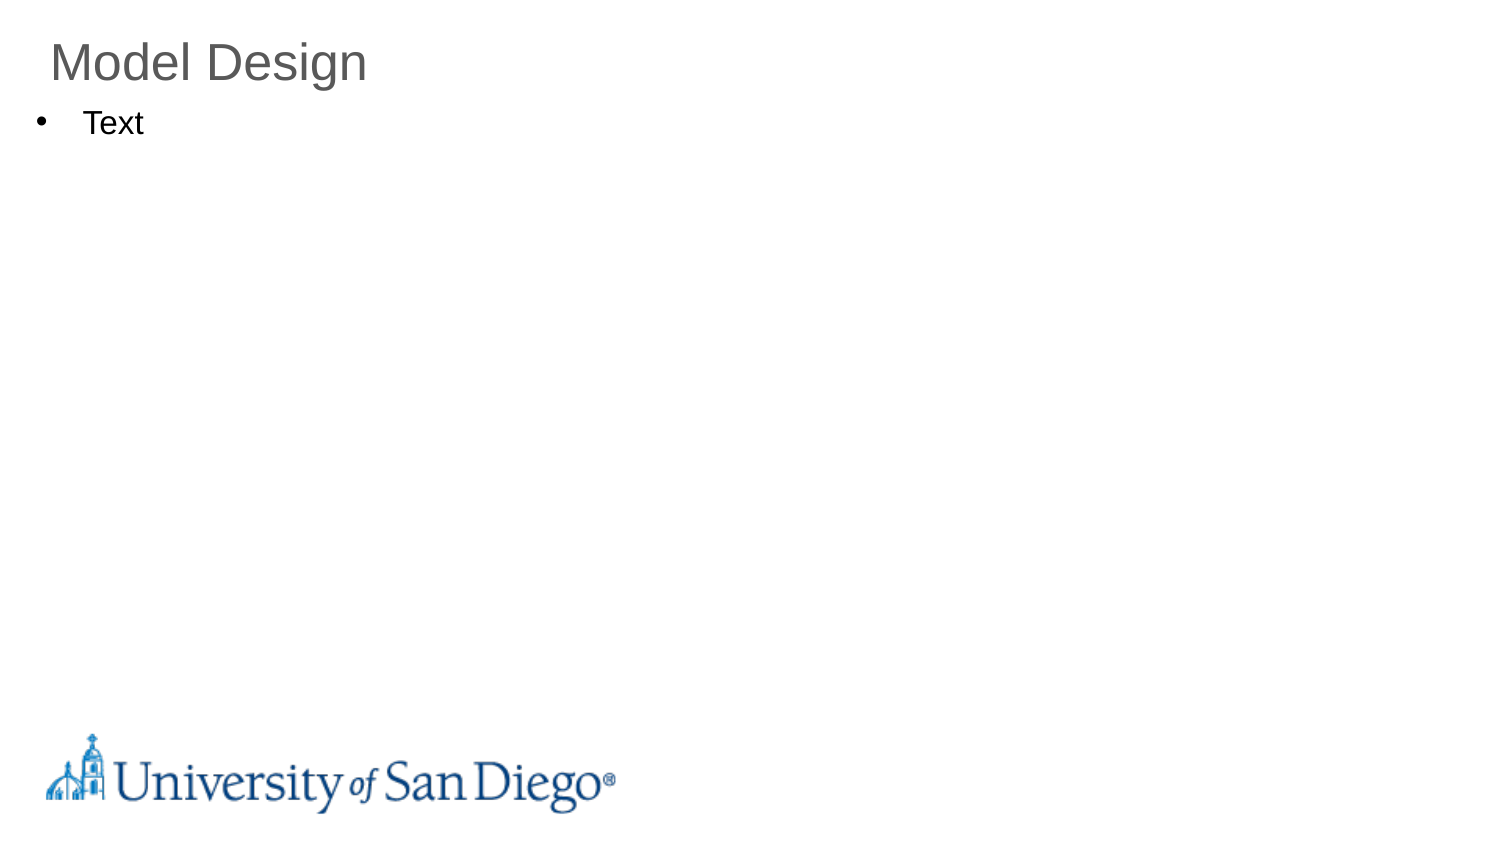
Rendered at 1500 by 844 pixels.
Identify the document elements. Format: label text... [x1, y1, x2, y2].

text_box Text [21, 93, 1373, 259]
picture [15, 718, 641, 830]
text_box Model Design [34, 13, 1468, 196]
